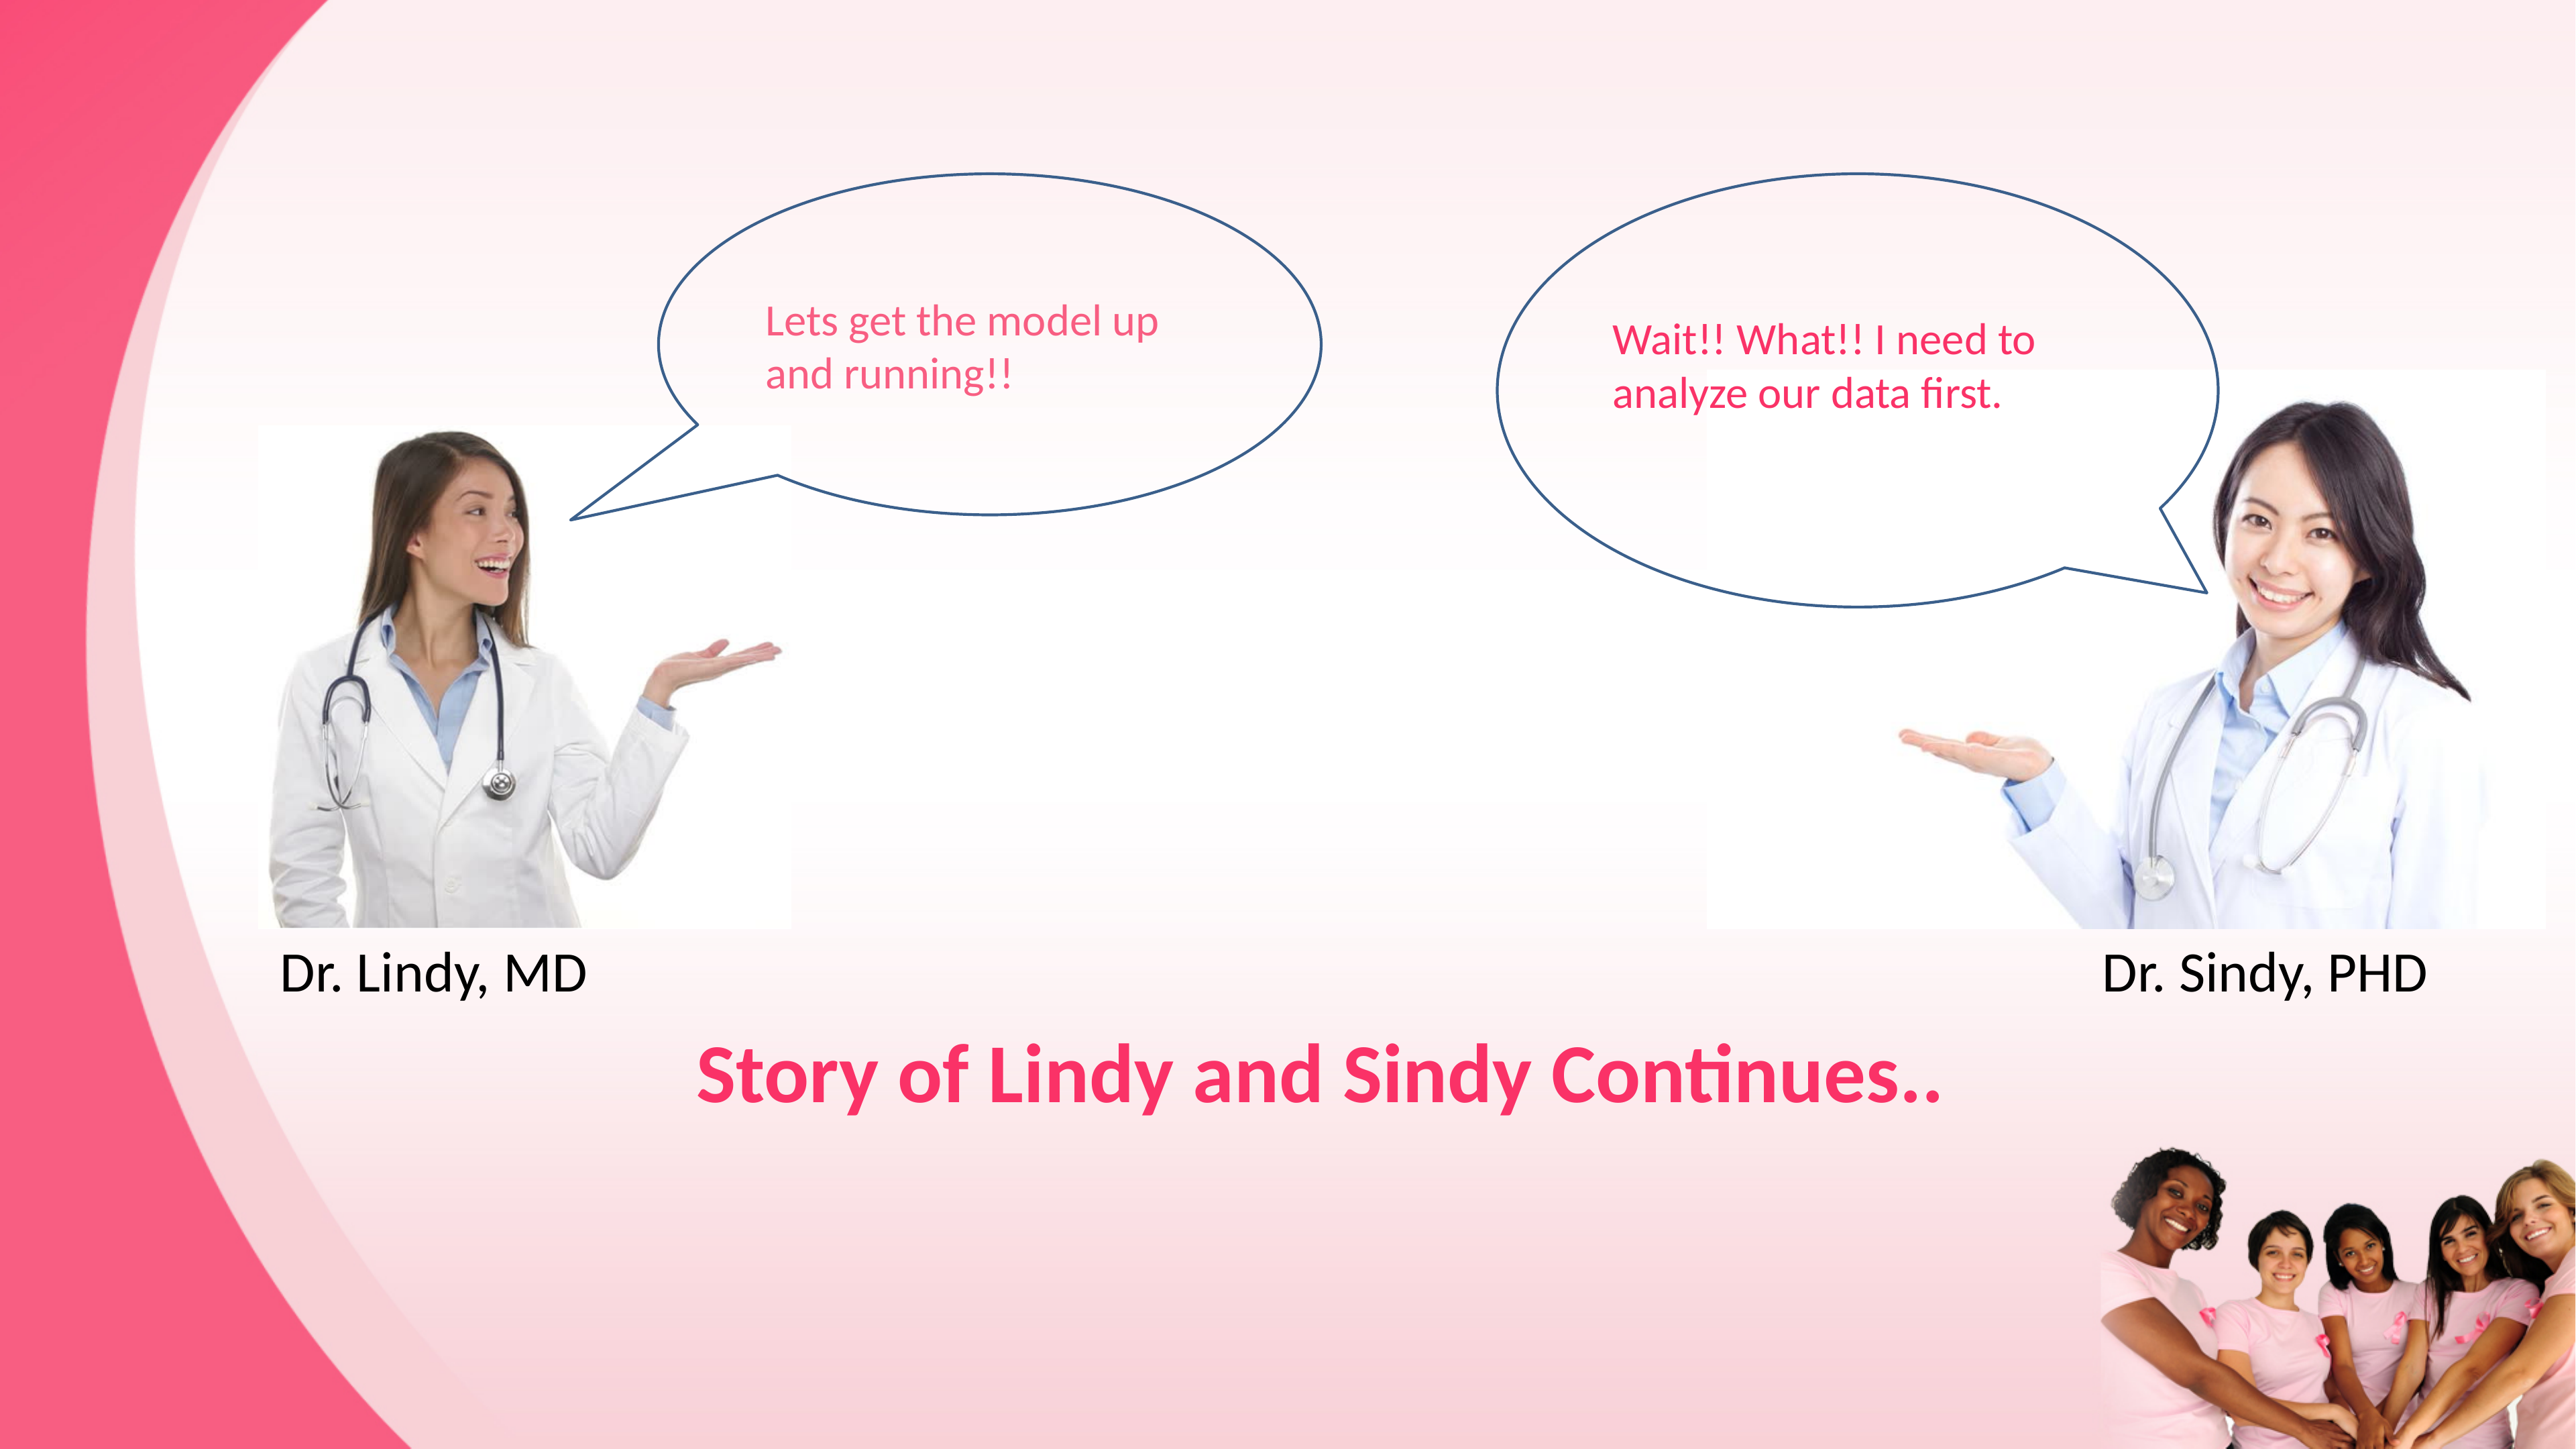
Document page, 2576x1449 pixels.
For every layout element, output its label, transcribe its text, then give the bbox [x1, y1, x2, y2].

text_box Lets get the model up and running!! [657, 172, 1323, 517]
picture [0, 0, 2576, 1449]
text_box Dr. Lindy, MD [270, 934, 626, 1009]
text_box Dr. Sindy, PHD [2092, 934, 2504, 1009]
text_box Story of Lindy and Sindy Continues.. [686, 1013, 1956, 1124]
text_box Wait!! What!! I need to analyze our data first. [1496, 172, 2218, 588]
